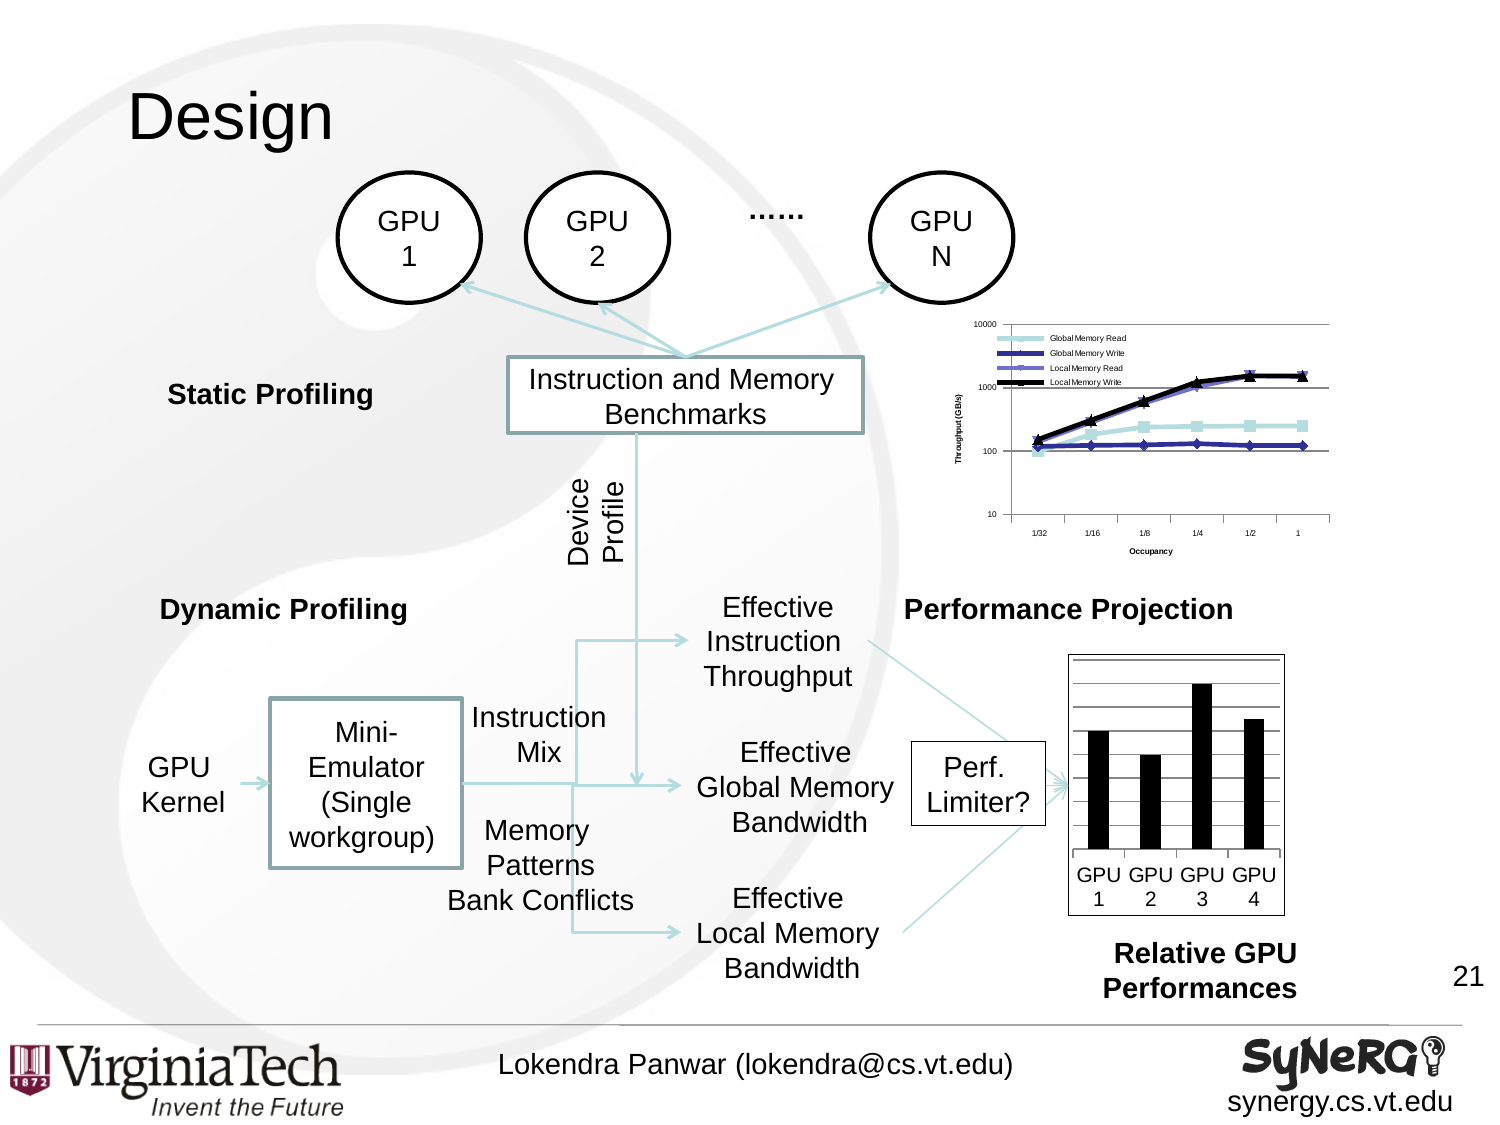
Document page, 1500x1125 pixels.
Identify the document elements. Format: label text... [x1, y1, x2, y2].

slide_number 21 [1424, 949, 1500, 1026]
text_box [125, 172, 1313, 1013]
picture [1237, 1032, 1448, 1095]
chart [923, 314, 1338, 584]
footer Lokendra Panwar (lokendra@cs.vt.edu) [374, 1037, 1138, 1088]
picture [0, 1033, 350, 1124]
title Design [112, 49, 1388, 176]
